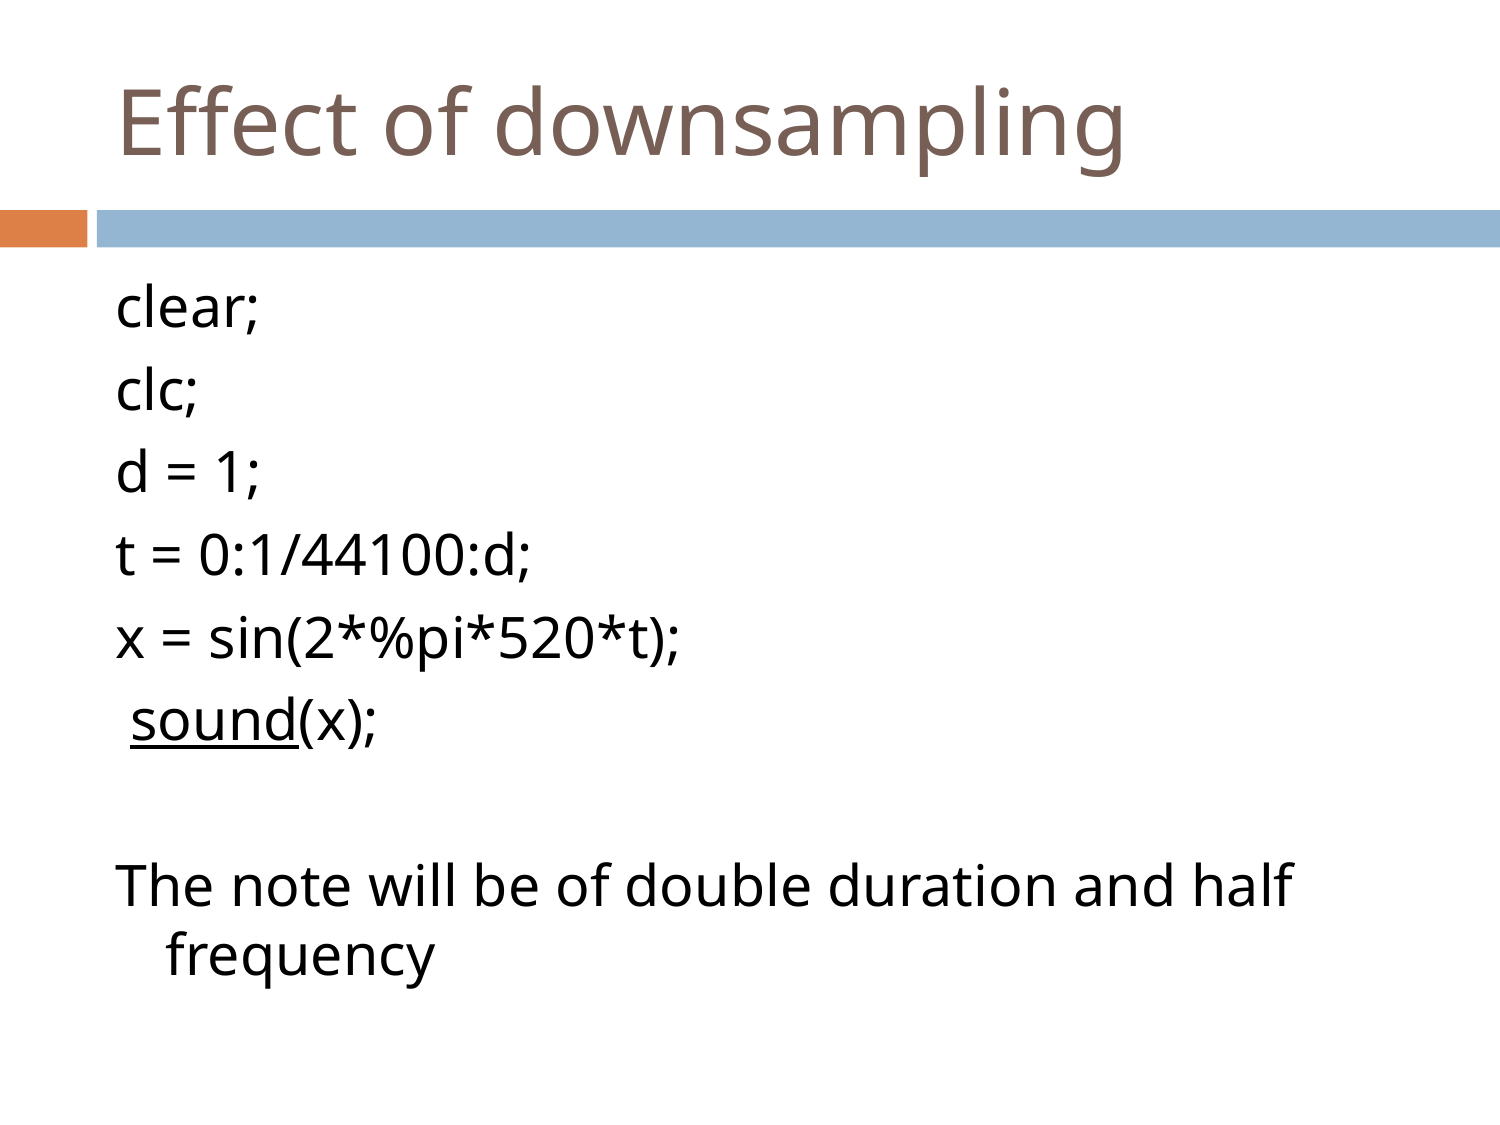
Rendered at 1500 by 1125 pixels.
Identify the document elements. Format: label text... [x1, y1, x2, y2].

title Effect of downsampling [100, 37, 1438, 200]
list clear; clc; d = 1; t = 0:1/44100:d; x = sin(2*%pi*520*t); sound(x); The note will be of double duration and half frequency [100, 262, 1438, 1000]
